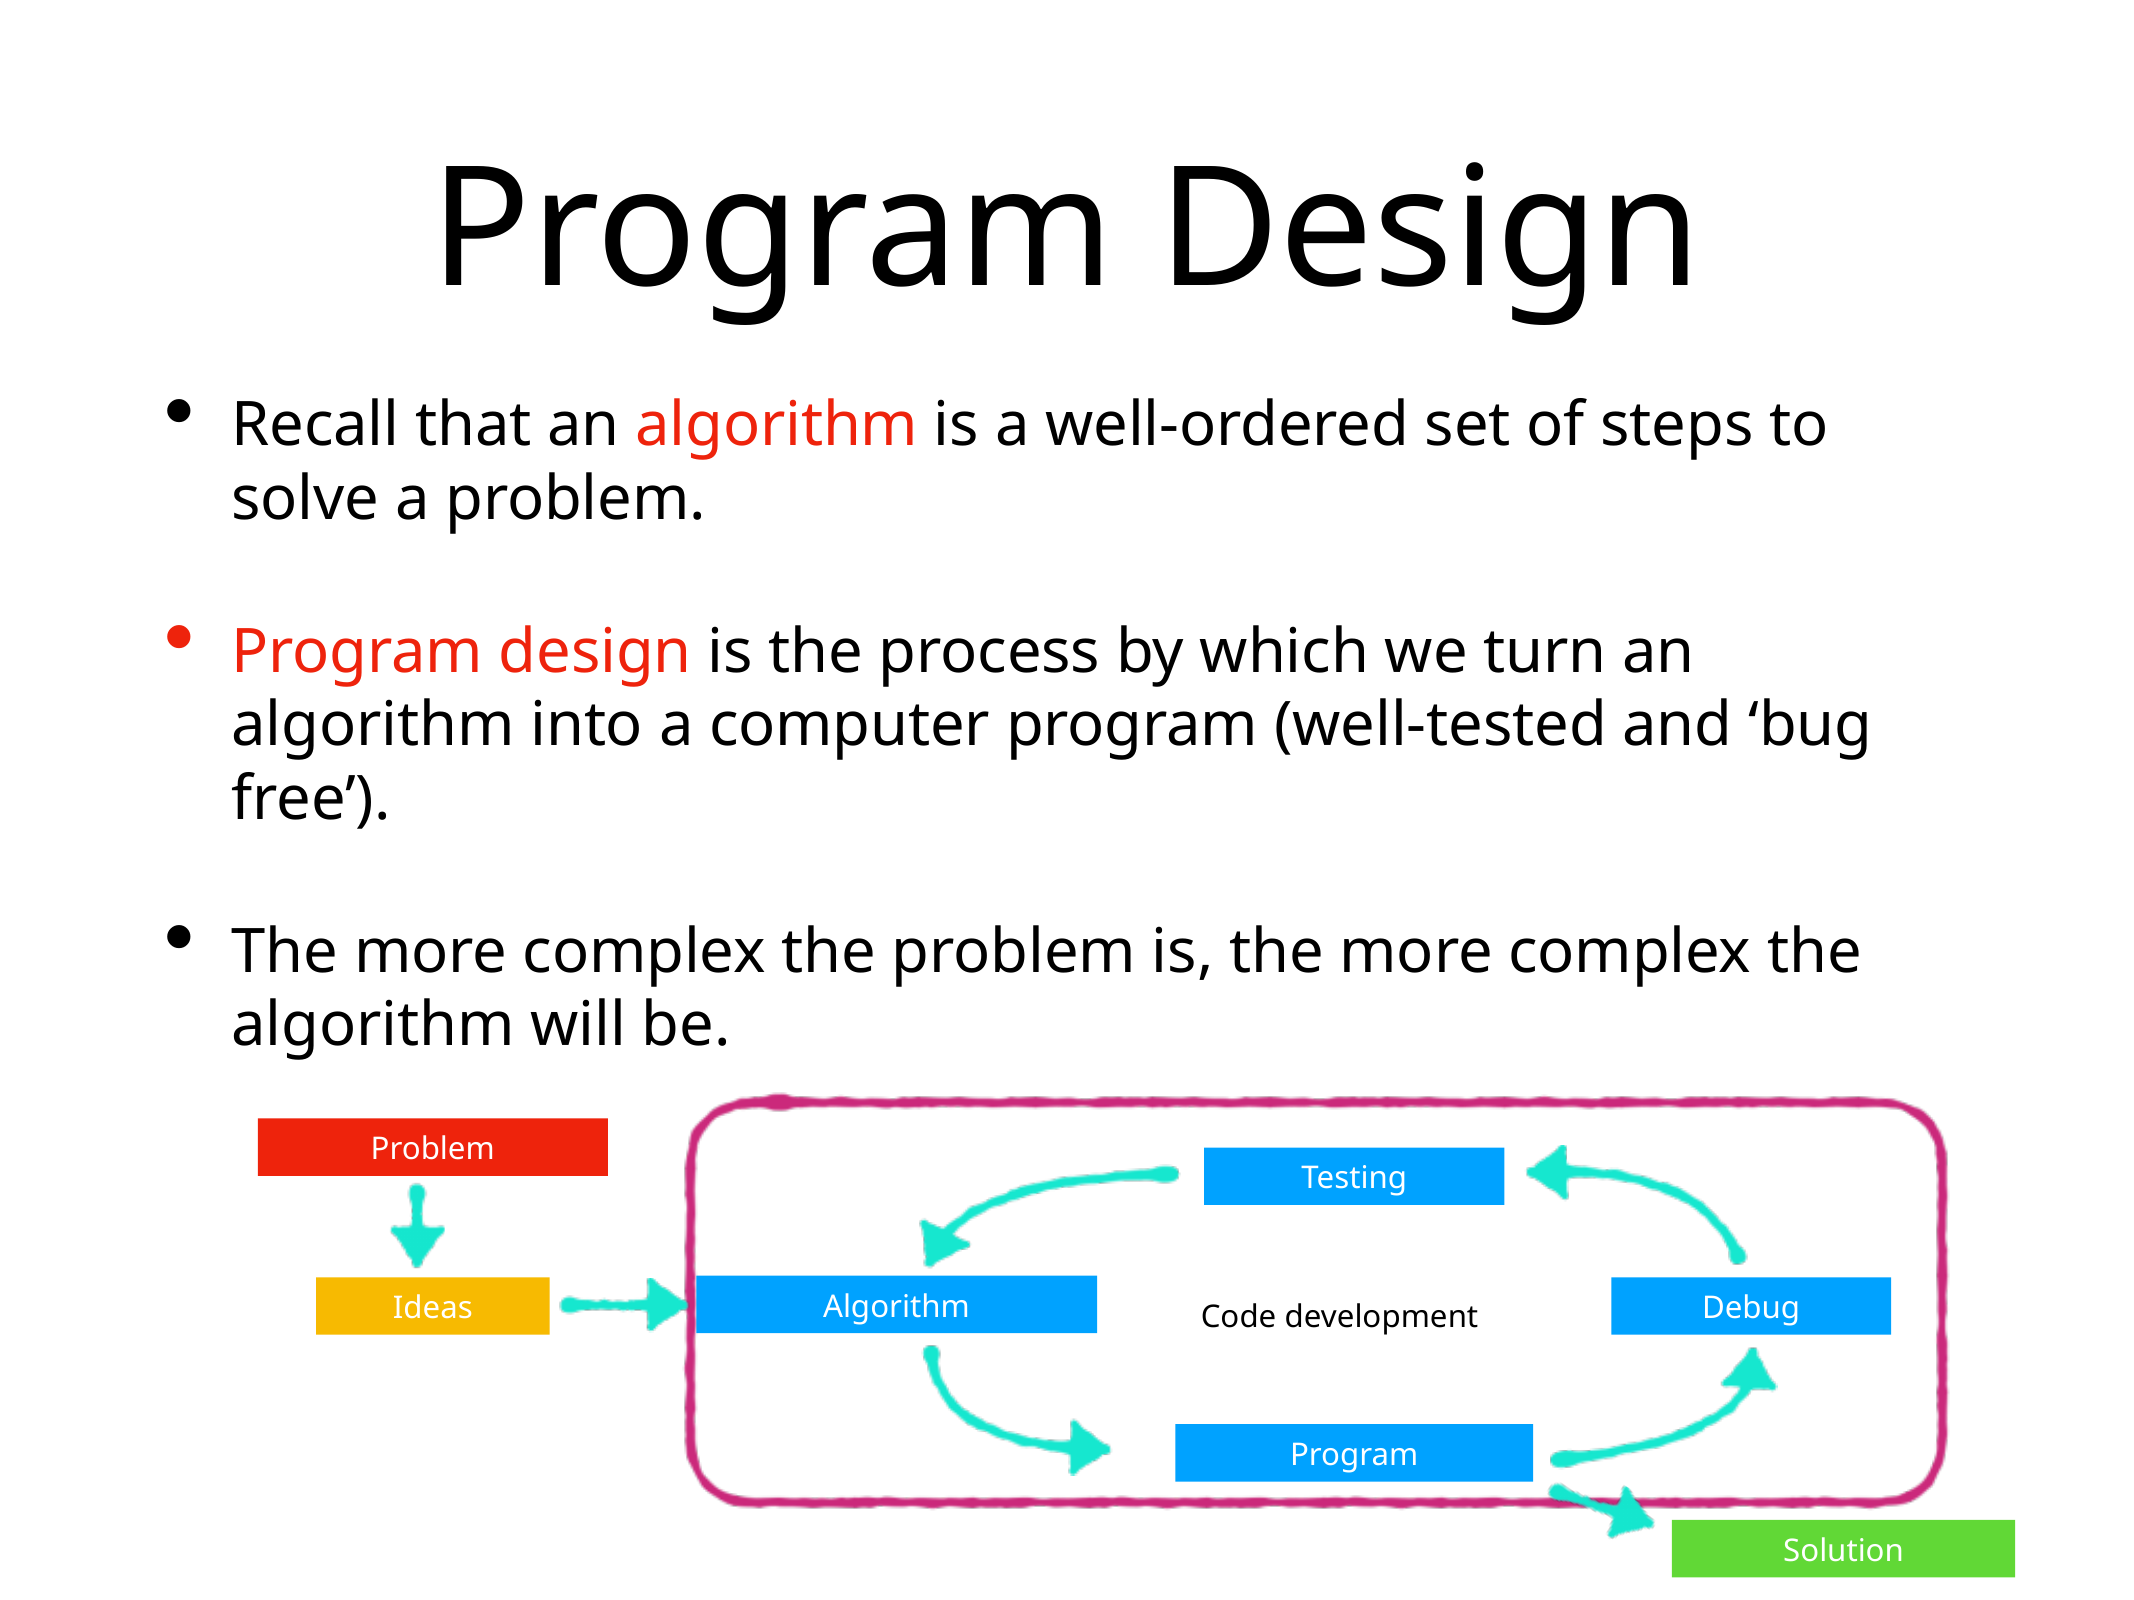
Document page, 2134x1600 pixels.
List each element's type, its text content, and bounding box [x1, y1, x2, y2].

text_box Solution [1671, 1519, 2016, 1578]
title Program Design [155, 41, 1978, 375]
text_box Ideas [316, 1277, 550, 1335]
list Recall that an algorithm is a well-ordered set of steps to solve a problem. Program design is the process by which we turn an algorithm into a computer program (well-tested and ‘bug free’). The more complex the problem is, the more complex the algorithm will be. [155, 375, 1978, 1068]
picture [556, 1091, 1956, 1564]
picture [366, 1180, 467, 1279]
text_box Problem [257, 1118, 608, 1176]
